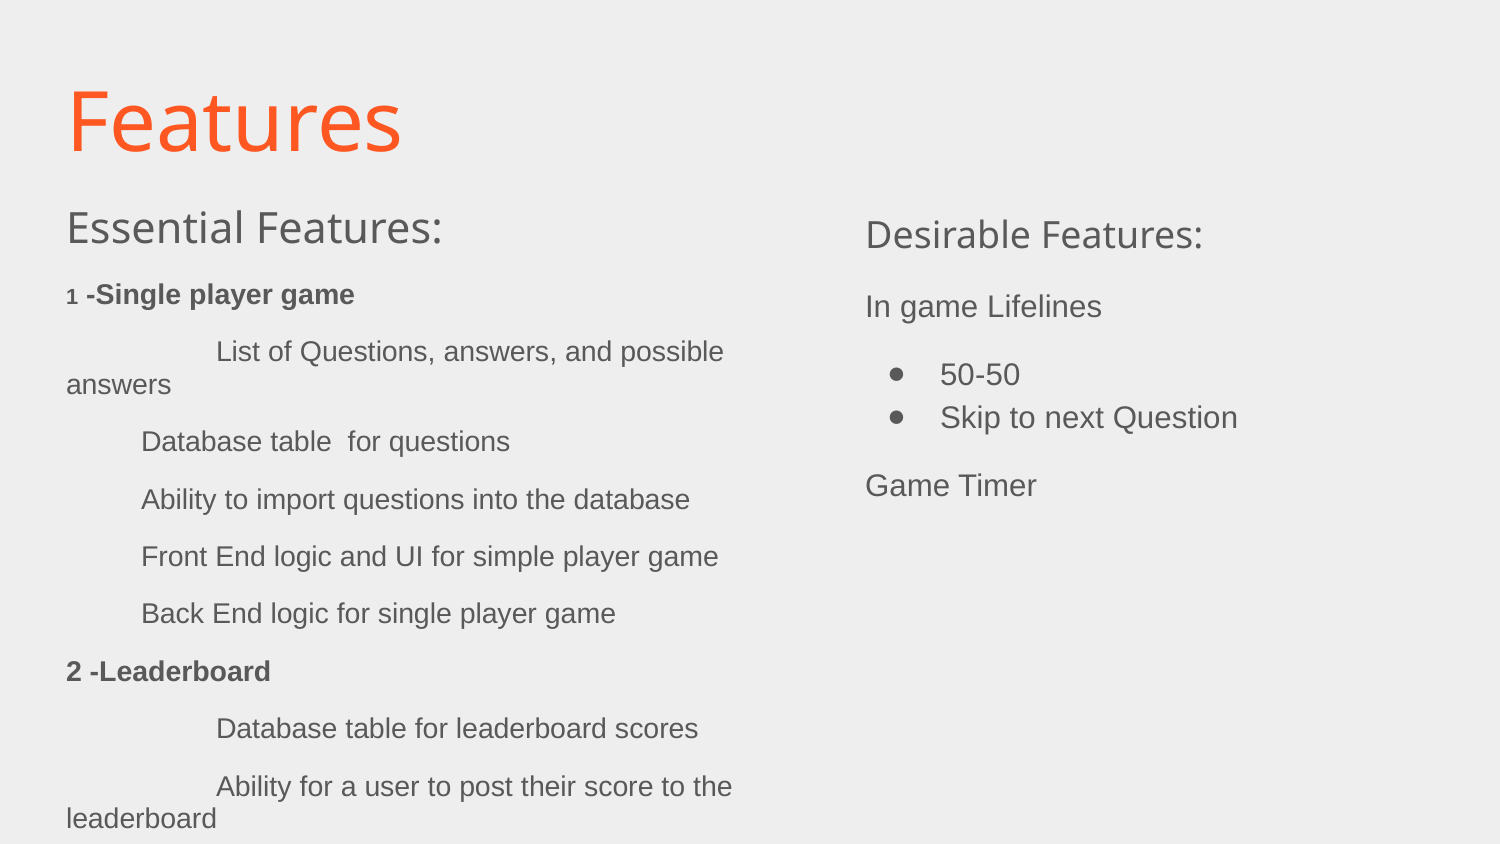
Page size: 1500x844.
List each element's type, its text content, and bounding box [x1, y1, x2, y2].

list Essential Features: 1 -Single player game List of Questions, answers, and possible answers Database table for questions Ability to import questions into the database Front End logic and UI for simple player game Back End logic for single player game 2 -Leaderboard Database table for leaderboard scores Ability for a user to post their score to the leaderboard Logic and UI to display leaderboard scores [51, 189, 838, 821]
title Features [51, 52, 1449, 147]
text_box Desirable Features: In game Lifelines 50-50 Skip to next Question Game Timer [850, 188, 1461, 595]
